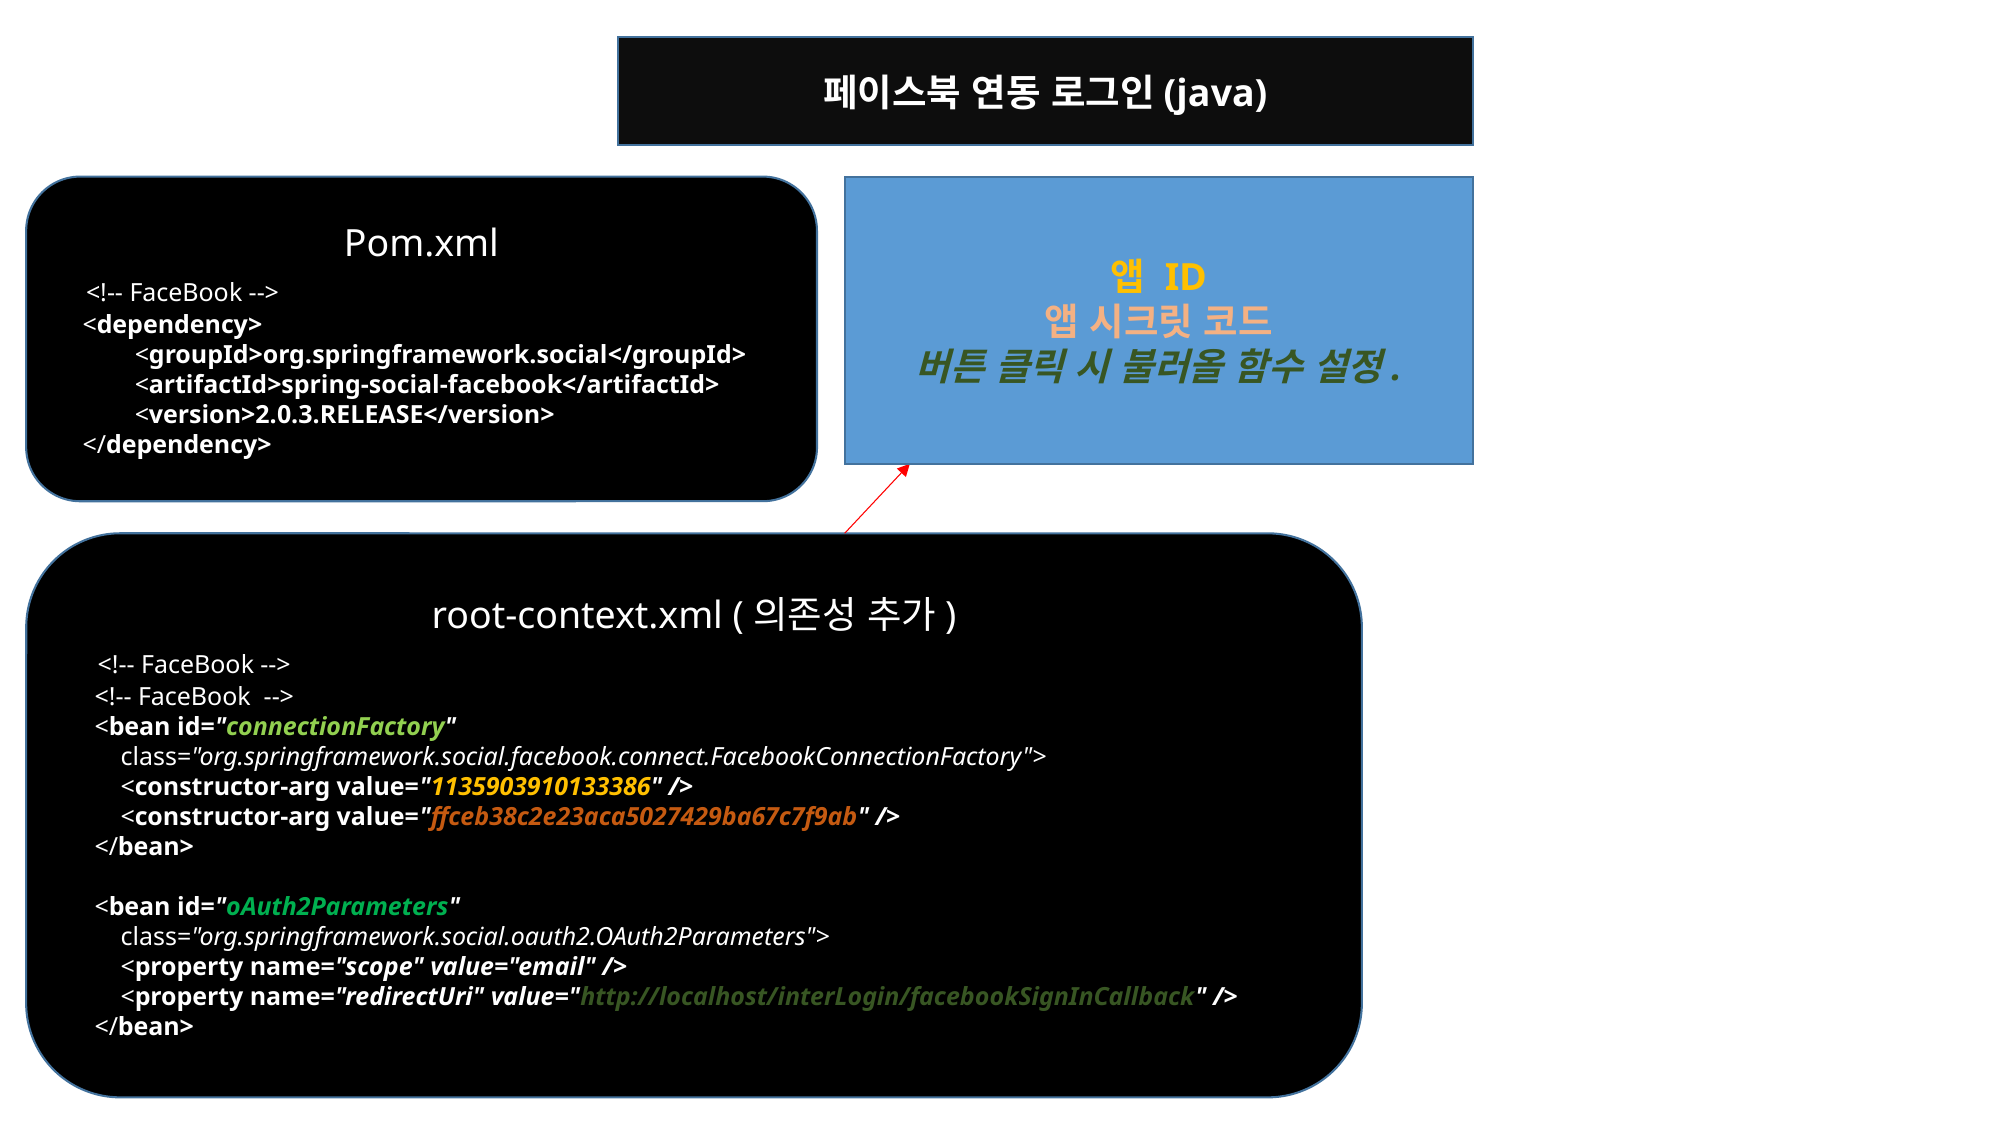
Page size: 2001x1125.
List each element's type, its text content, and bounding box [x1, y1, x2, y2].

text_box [844, 463, 910, 534]
text_box 앱 ID 앱 시크릿 코드 버튼 클릭 시 불러올 함수 설정. [844, 176, 1474, 465]
text_box Pom.xml <!-- FaceBook --> <dependency> <groupId>org.springframework.social</groupId> <artifactId>spring-social-facebook</artifactId> <version>2.0.3.RELEASE</version> </dependency> [25, 175, 819, 503]
text_box root-context.xml (의존성 추가) <!-- FaceBook --> <!-- FaceBook --> <bean id="connectionFactory" class="org.springframework.social.facebook.connect.FacebookConnectionFactory"> <constructor-arg value="1135903910133386" /> <constructor-arg value="ffceb38c2e23aca5027429ba67c7f9ab" /> </bean> <bean id="oAuth2Parameters" class="org.springframework.social.oauth2.OAuth2Parameters"> <property name="scope" value="email" /> <property name="redirectUri" value="http://localhost/interLogin/facebookSignInCallback" /> </bean> [25, 532, 1363, 1099]
text_box 페이스북 연동 로그인(java) [617, 36, 1474, 146]
